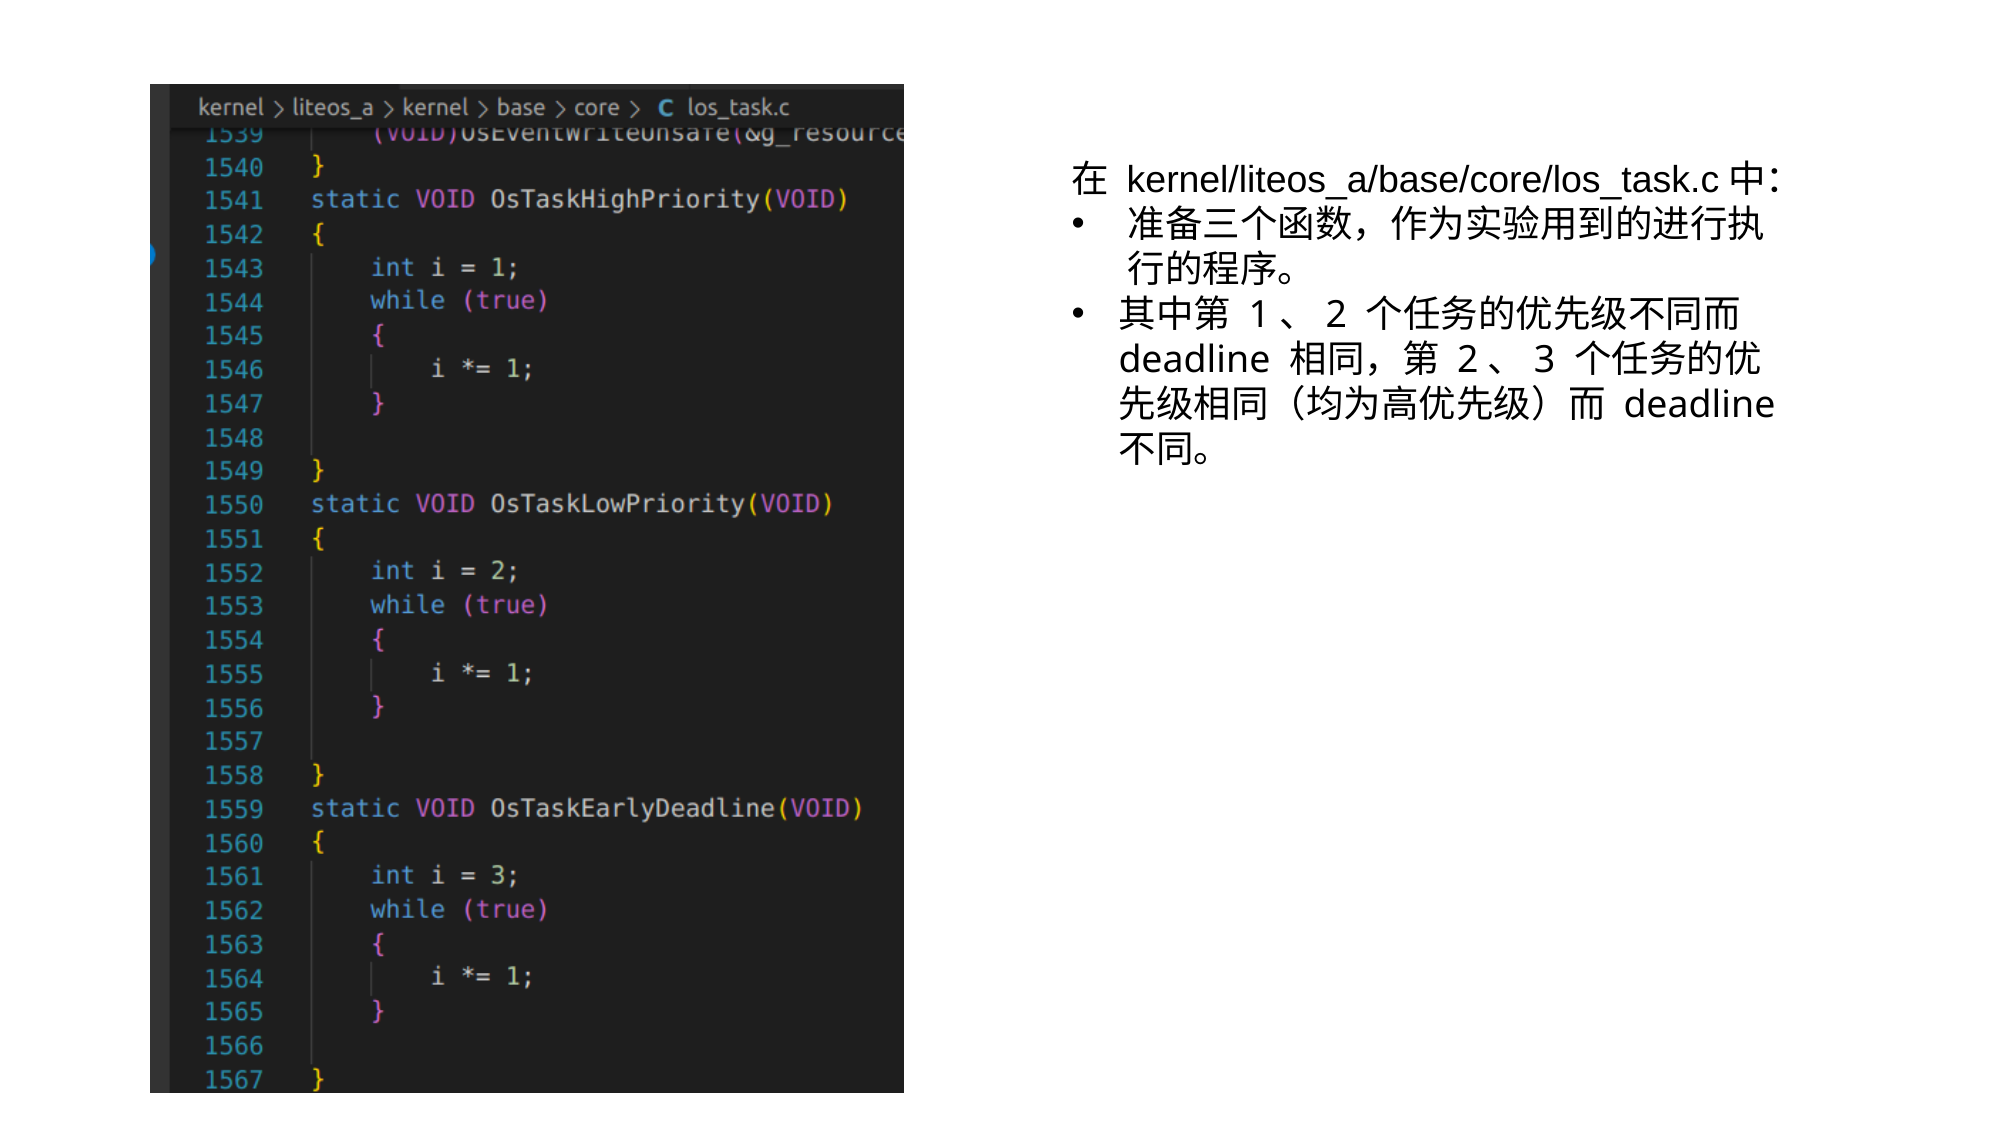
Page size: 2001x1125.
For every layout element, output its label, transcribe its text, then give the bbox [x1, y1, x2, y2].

text_box 在 kernel/liteos_a/base/core/los_task.c中： 准备三个函数，作为实验用到的进行执行的程序。 其中第 1、2 个任务的优先级不同而 deadline 相同，第 2、3 个任务的优先级相同（均为高优先级）而 deadline 不同。 [1056, 147, 1811, 478]
picture [150, 84, 904, 1093]
